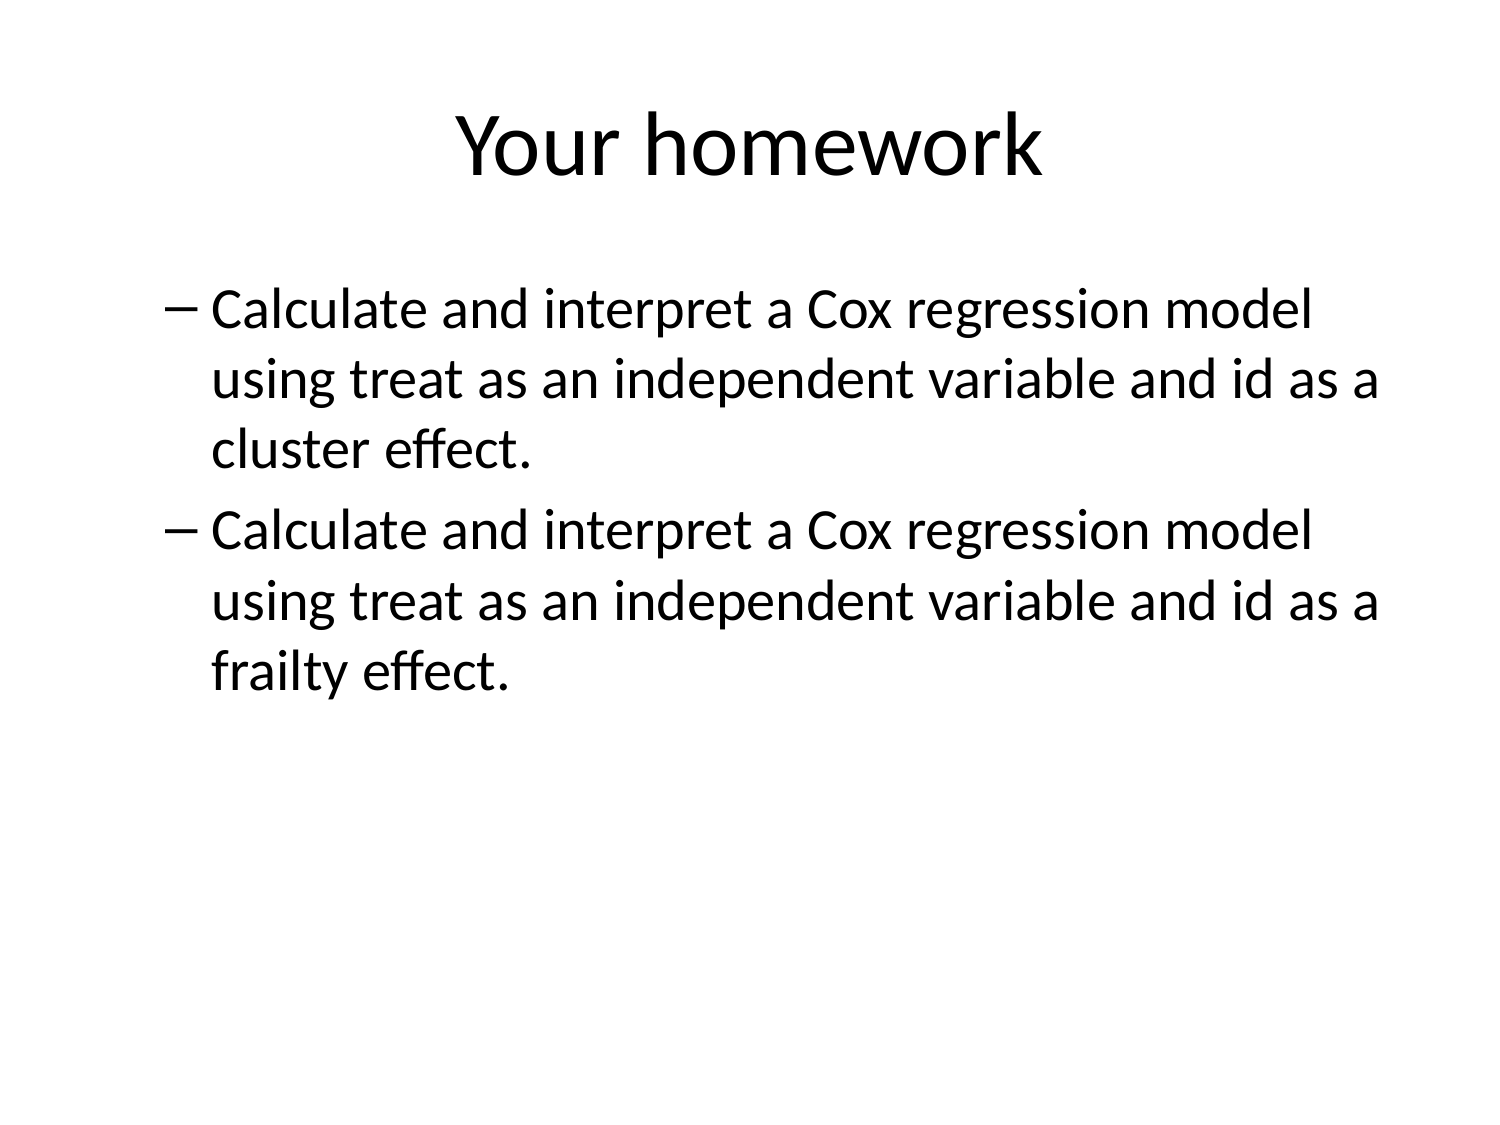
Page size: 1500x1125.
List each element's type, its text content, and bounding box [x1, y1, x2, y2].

list Calculate and interpret a Cox regression model using treat as an independent variable and id as a cluster effect. Calculate and interpret a Cox regression model using treat as an independent variable and id as a frailty effect. [75, 262, 1425, 1005]
title Your homework [75, 45, 1425, 233]
